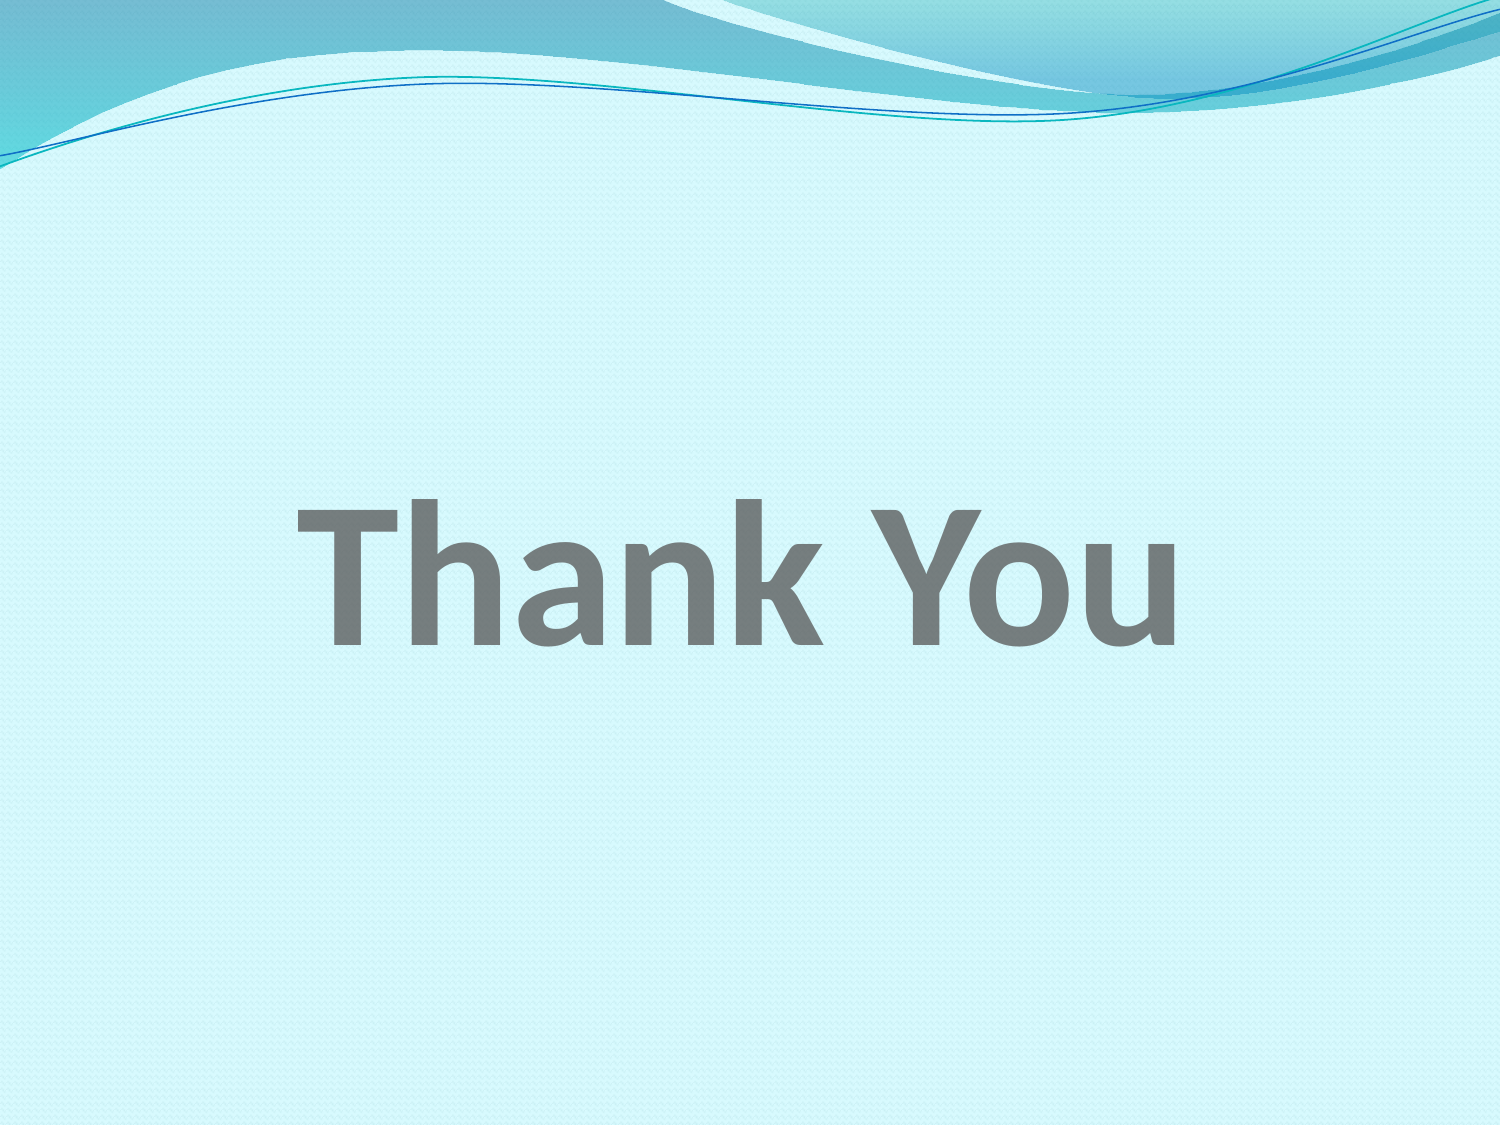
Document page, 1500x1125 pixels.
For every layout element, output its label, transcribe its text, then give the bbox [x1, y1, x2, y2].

text_box [74, 274, 1468, 1025]
title Thank You [24, 93, 1463, 688]
